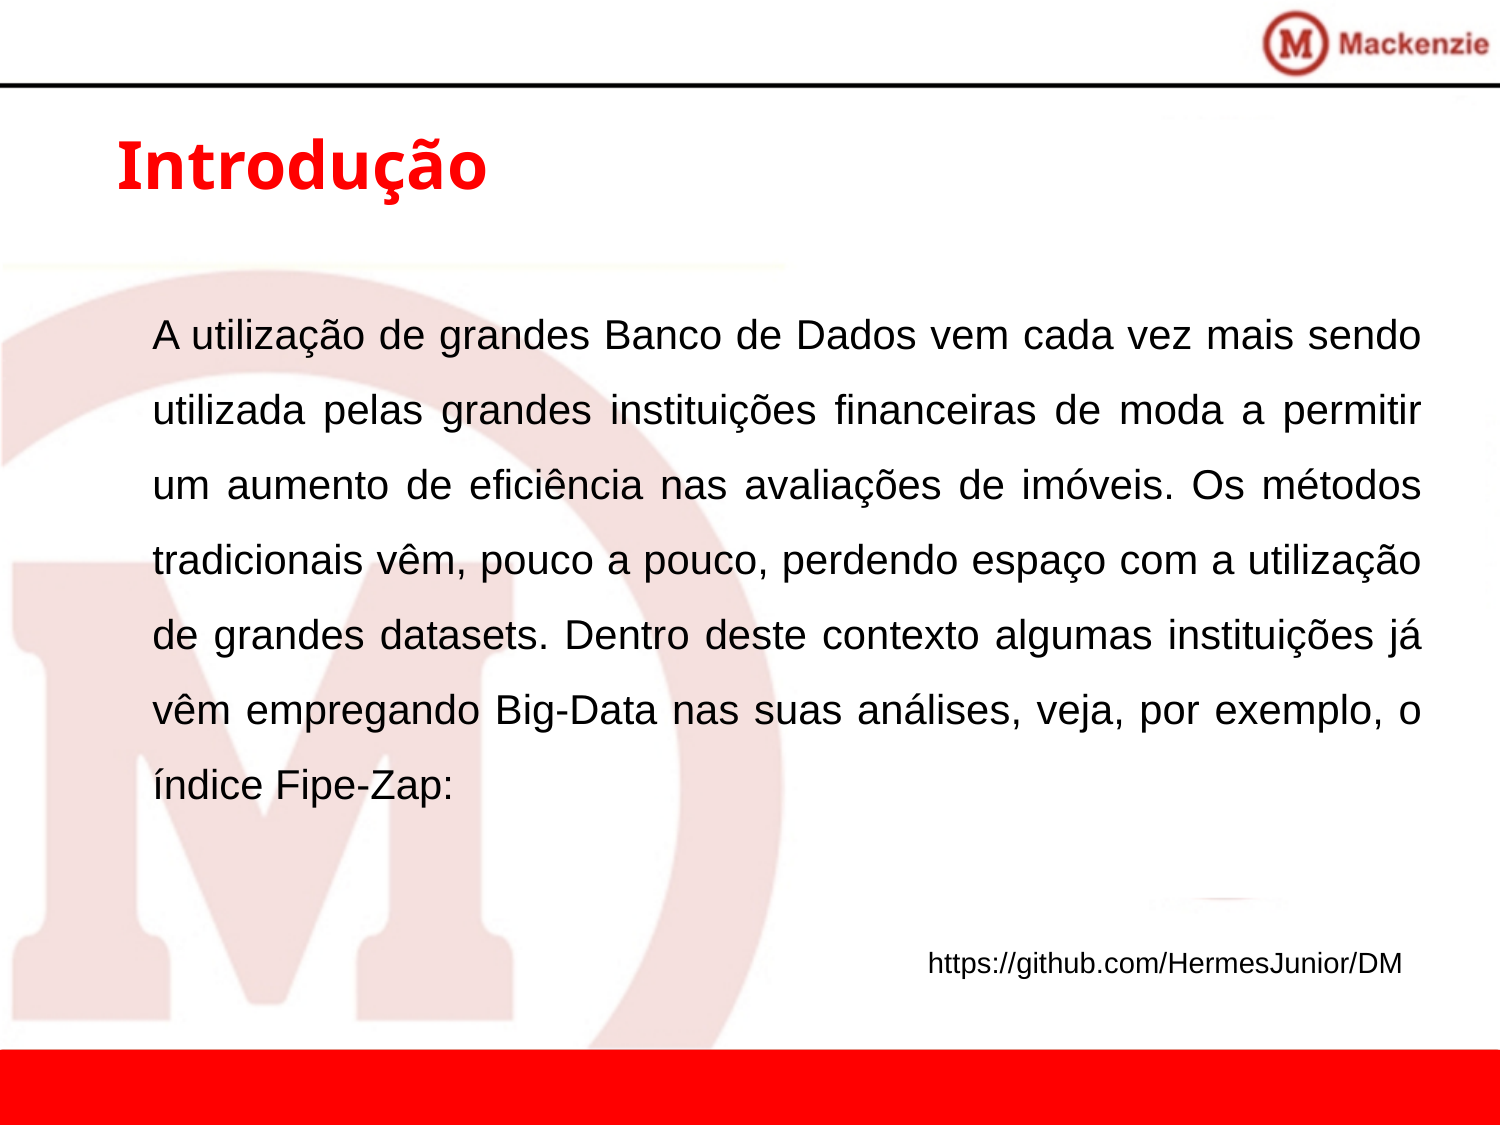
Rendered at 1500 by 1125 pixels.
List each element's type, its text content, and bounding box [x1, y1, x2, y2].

picture [0, 0, 1500, 1049]
text_box Introdução [103, 59, 1397, 275]
text_box https://github.com/HermesJunior/DM [913, 937, 1419, 988]
text_box A utilização de grandes Banco de Dados vem cada vez mais sendo utilizada pelas grandes instituições financeiras de moda a permitir um aumento de eficiência nas avaliações de imóveis. Os métodos tradicionais vêm, pouco a pouco, perdendo espaço com a utilização de grandes datasets. Dentro deste contexto algumas instituições já vêm empregando Big-Data nas suas análises, veja, por exemplo, o índice Fipe-Zap: [62, 275, 1438, 816]
